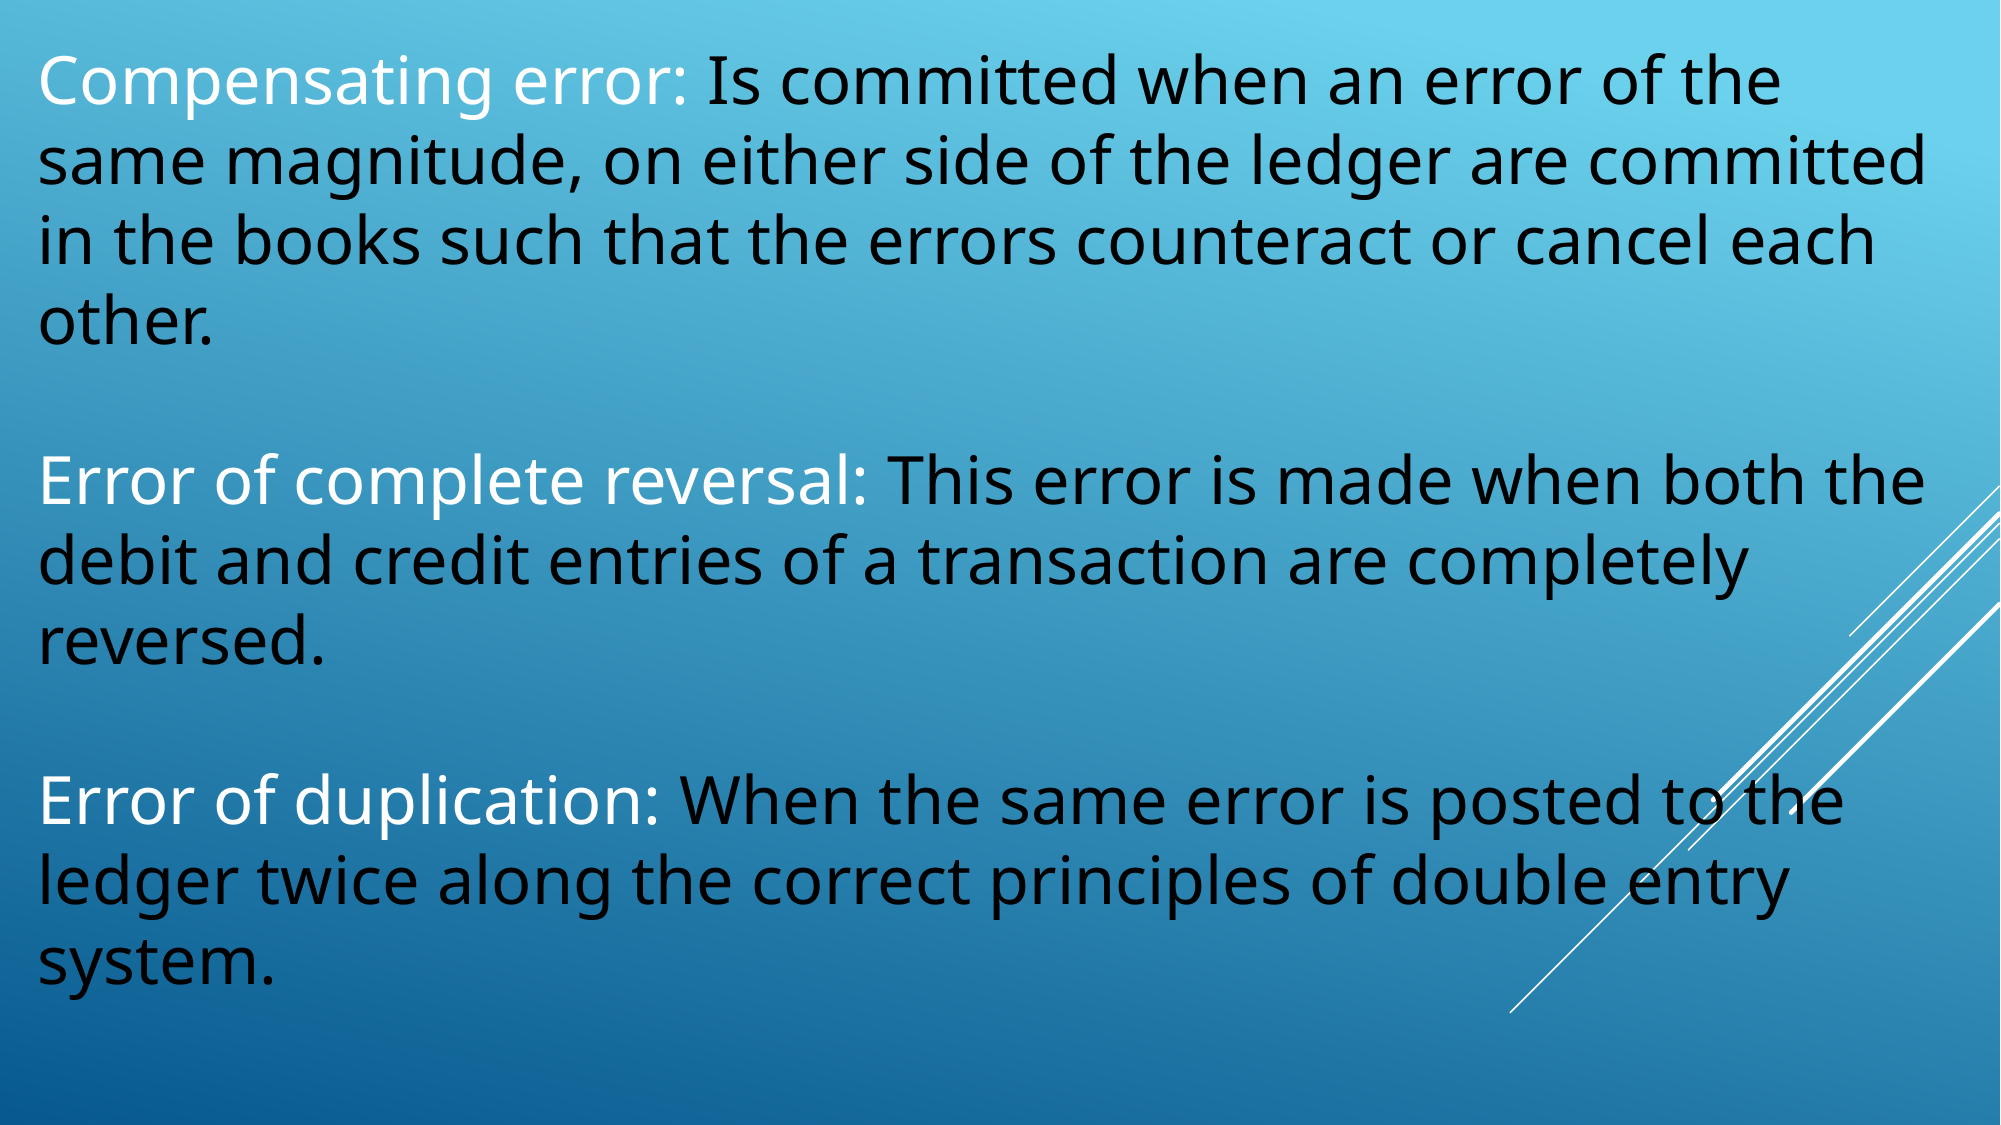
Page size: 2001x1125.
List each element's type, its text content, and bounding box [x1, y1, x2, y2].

text_box Compensating error: Is committed when an error of the same magnitude, on either side of the ledger are committed in the books such that the errors counteract or cancel each other. Error of complete reversal: This error is made when both the debit and credit entries of a transaction are completely reversed. Error of duplication: When the same error is posted to the ledger twice along the correct principles of double entry system. [22, 30, 1972, 1125]
